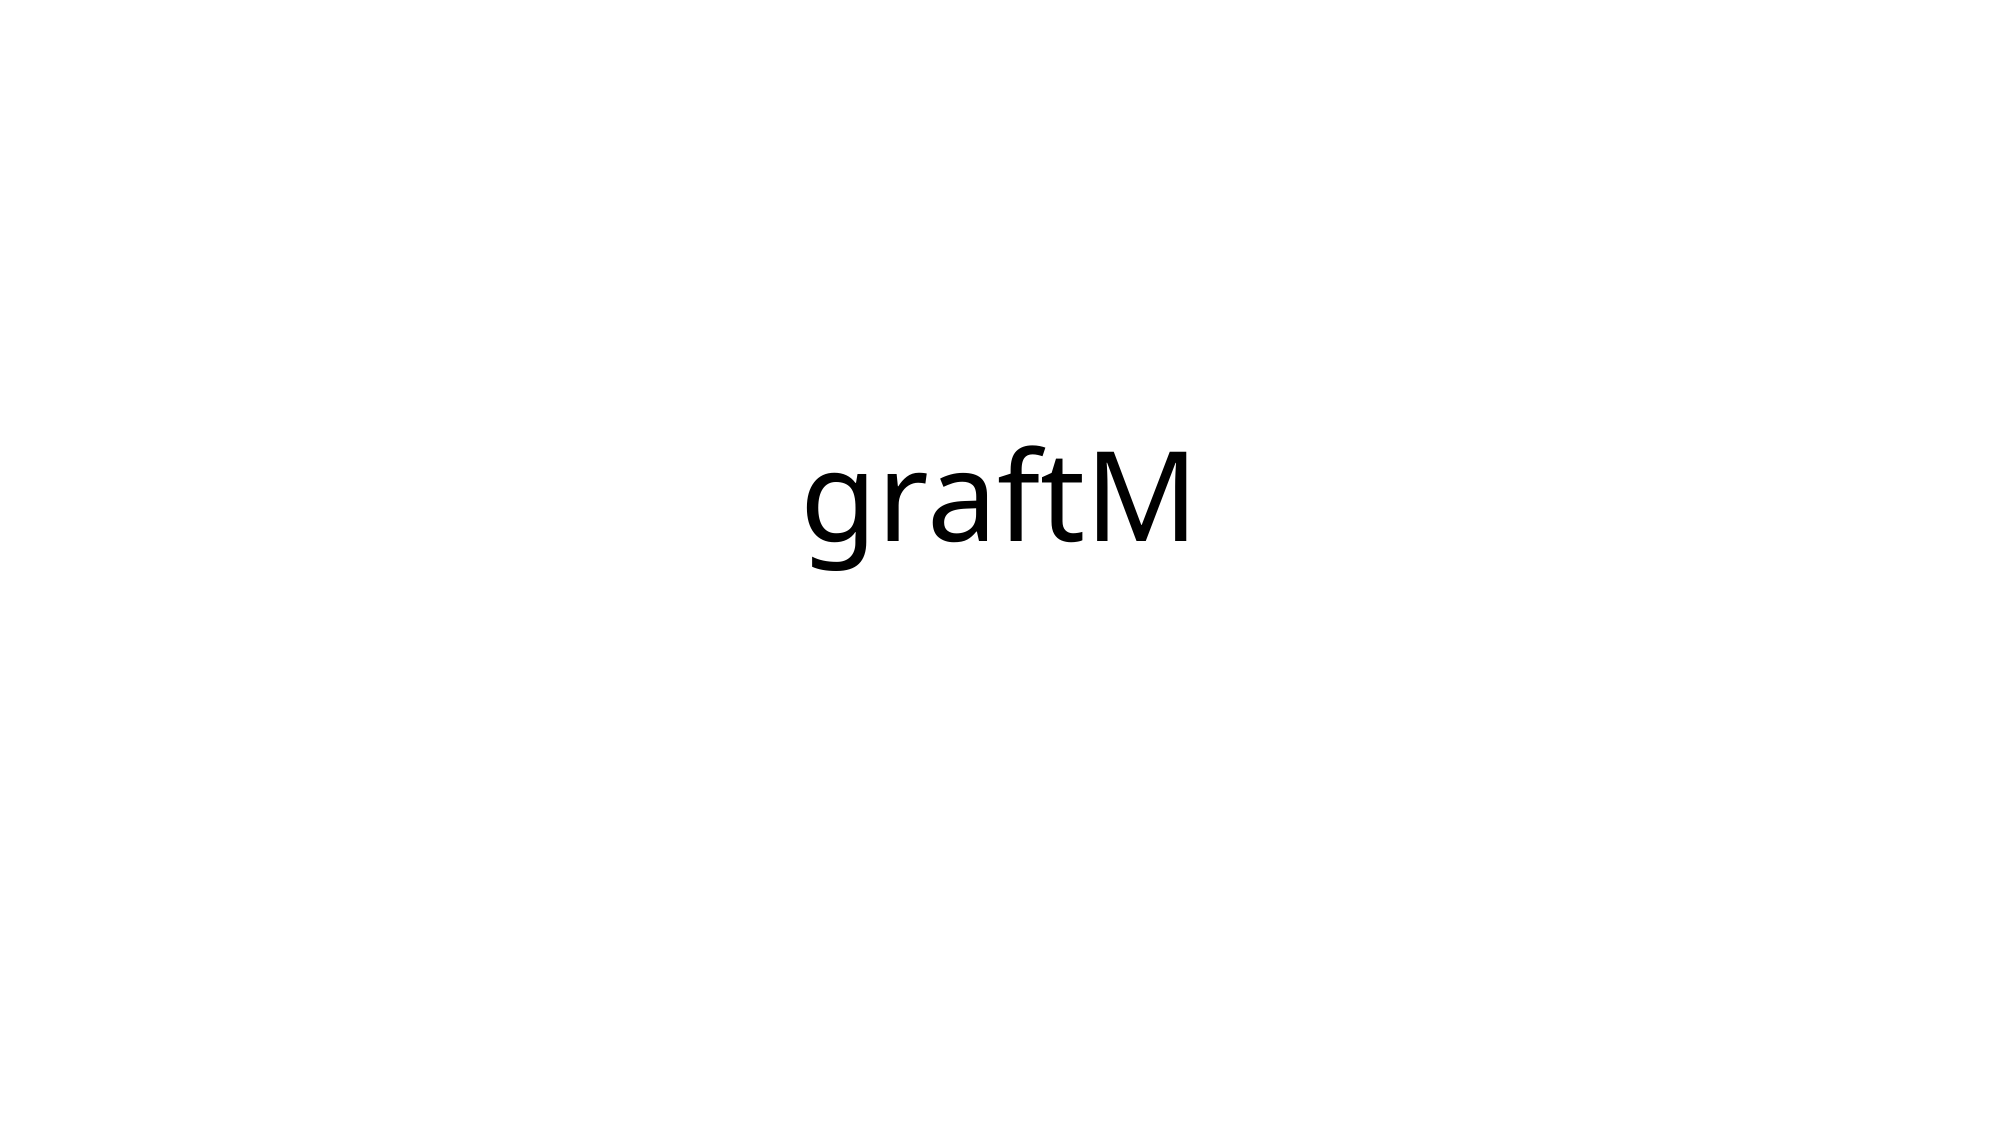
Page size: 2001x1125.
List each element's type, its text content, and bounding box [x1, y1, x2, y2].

title graftM [249, 184, 1750, 576]
